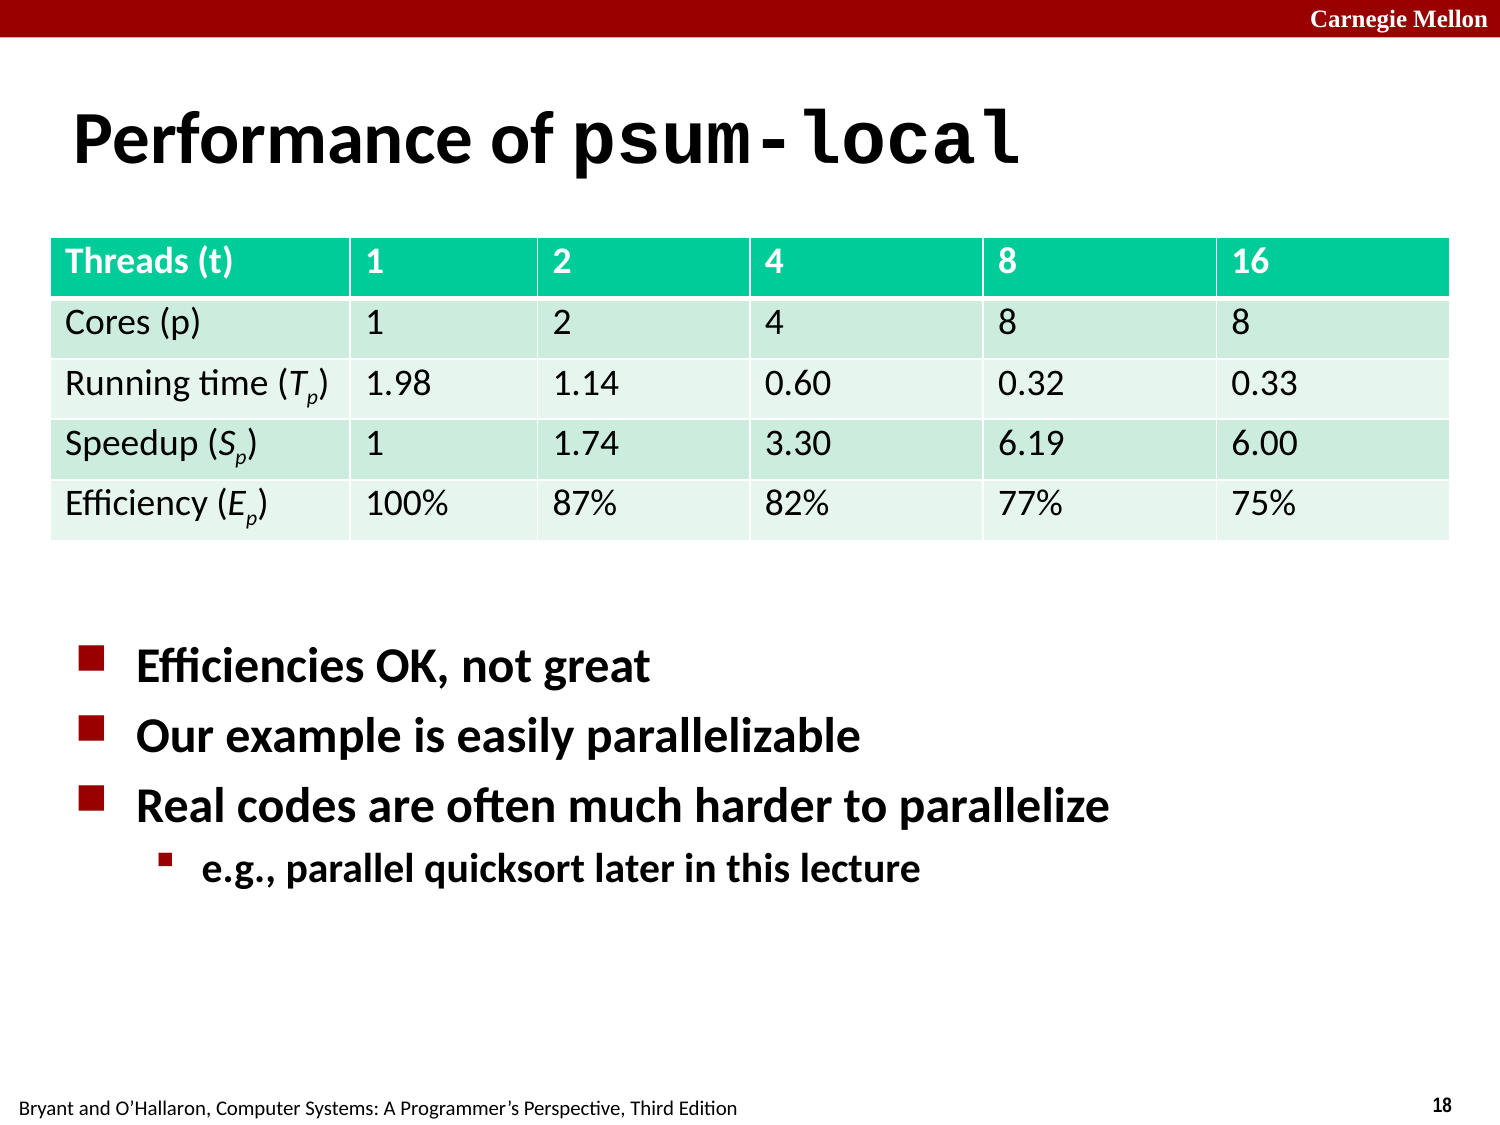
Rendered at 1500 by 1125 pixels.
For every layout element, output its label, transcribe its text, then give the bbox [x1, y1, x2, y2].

table_cell Efficiency (Ep) [51, 481, 349, 540]
table_header 16 [1217, 238, 1449, 296]
table_cell 100% [351, 481, 537, 540]
table_header 2 [538, 238, 749, 296]
table_cell 4 [751, 301, 982, 358]
table_cell 75% [1217, 481, 1449, 540]
table_header 8 [984, 238, 1216, 296]
table_cell Speedup (Sp) [51, 420, 349, 479]
table_cell 6.19 [984, 420, 1216, 479]
table_cell 87% [538, 481, 749, 540]
text_box Efficiencies OK, not great Our example is easily parallelizable Real codes are often much harder to parallelize e.g., parallel quicksort later in this lecture [64, 624, 1361, 913]
table_cell 0.32 [984, 360, 1216, 418]
table_cell 8 [984, 301, 1216, 358]
table_cell 0.60 [751, 360, 982, 418]
table_cell 1.74 [538, 420, 749, 479]
table_cell Cores (p) [51, 301, 349, 358]
table_cell 6.00 [1217, 420, 1449, 479]
table_cell 1.98 [351, 360, 537, 418]
table_header 1 [351, 238, 537, 296]
table_cell 8 [1217, 301, 1449, 358]
table_cell 2 [538, 301, 749, 358]
table_cell 0.33 [1217, 360, 1449, 418]
table_cell 77% [984, 481, 1216, 540]
table_cell 1 [351, 420, 537, 479]
title Performance of psum-local [58, 71, 1305, 197]
table_cell 3.30 [751, 420, 982, 479]
table_cell 1 [351, 301, 537, 358]
table_cell Running time (Tp) [51, 360, 349, 418]
table_header 4 [751, 238, 982, 296]
table_cell 82% [751, 481, 982, 540]
table_header Threads (t) [51, 238, 349, 296]
table_cell 1.14 [538, 360, 749, 418]
